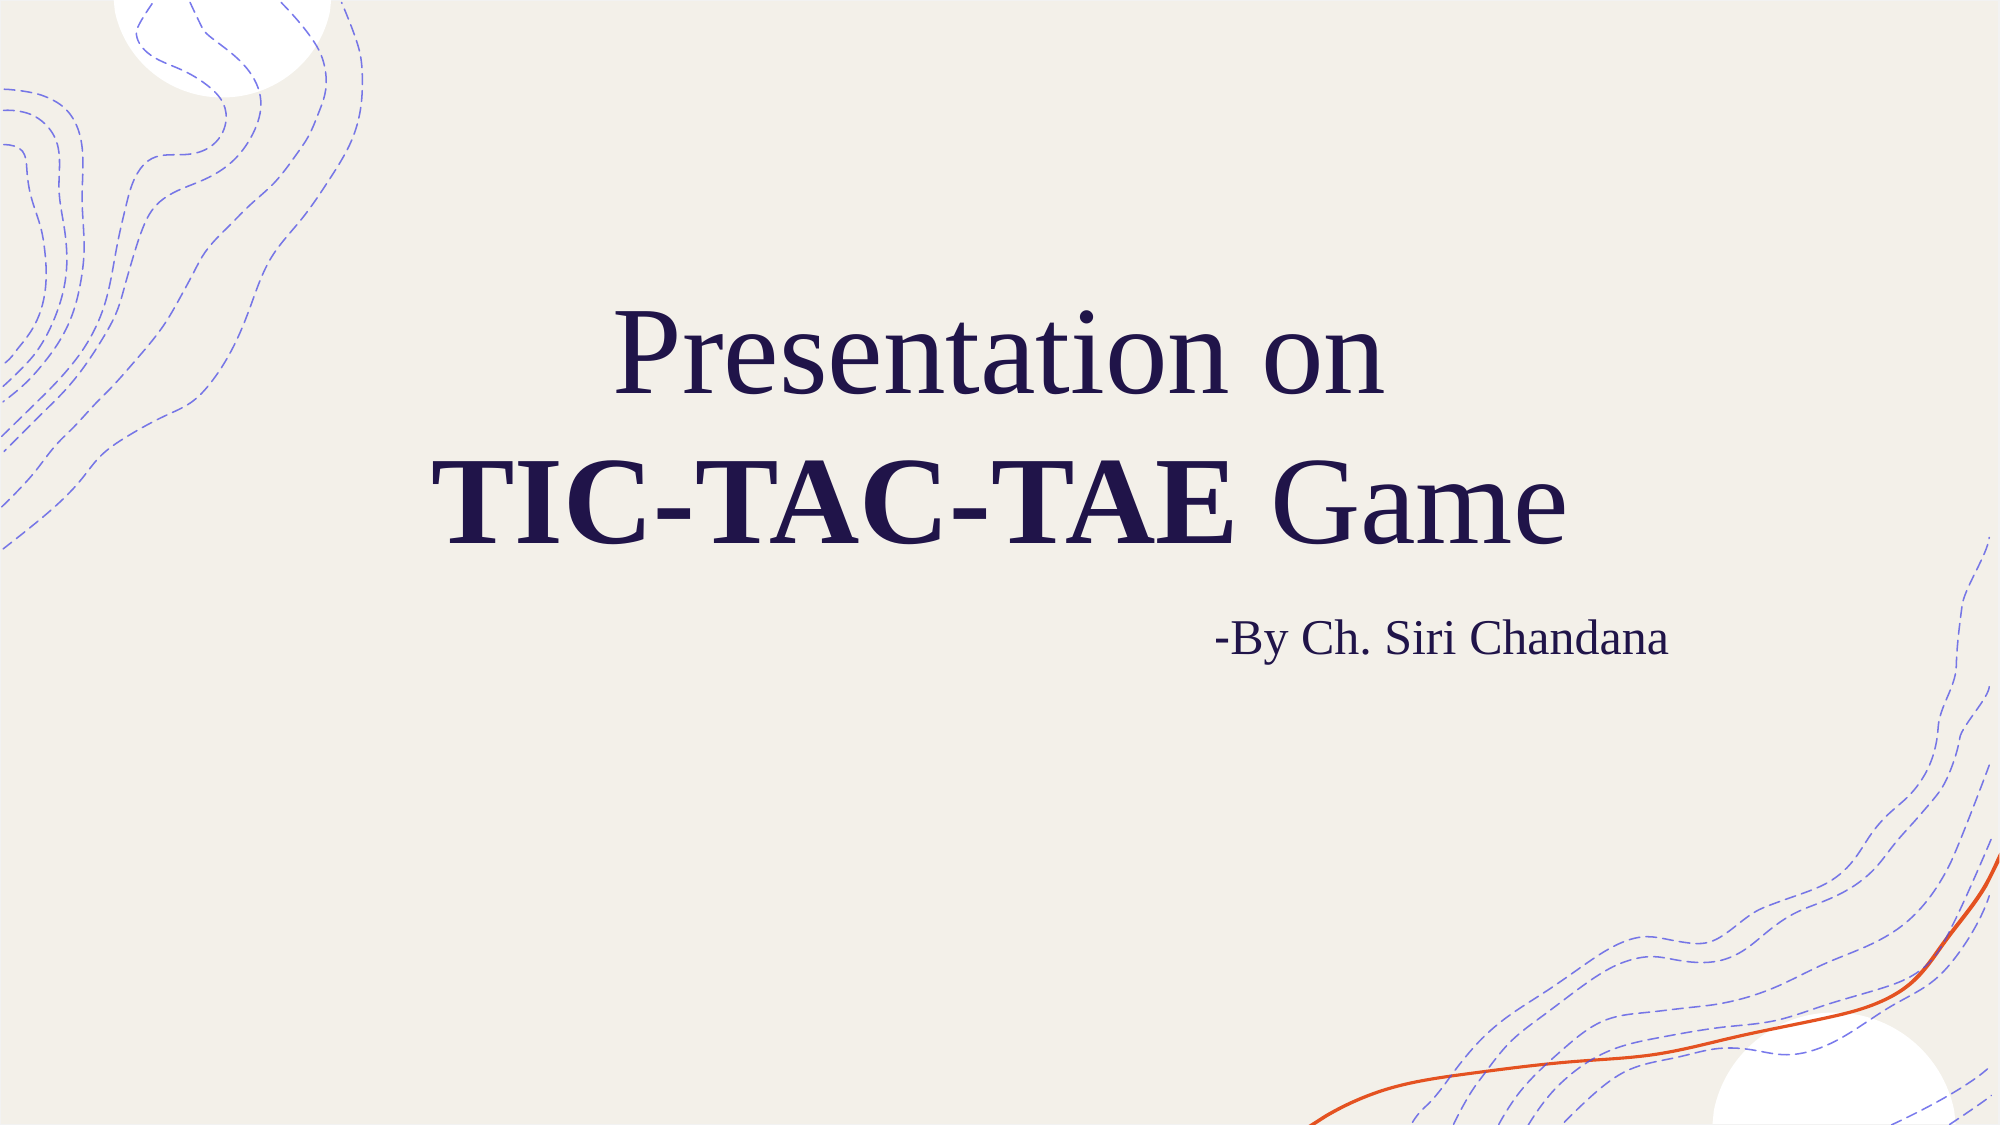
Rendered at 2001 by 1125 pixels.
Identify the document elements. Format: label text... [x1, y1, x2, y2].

title Presentation on TIC-TAC-TAE Game [249, 184, 1750, 576]
subtitle -By Ch. Siri Chandana [249, 590, 1750, 863]
